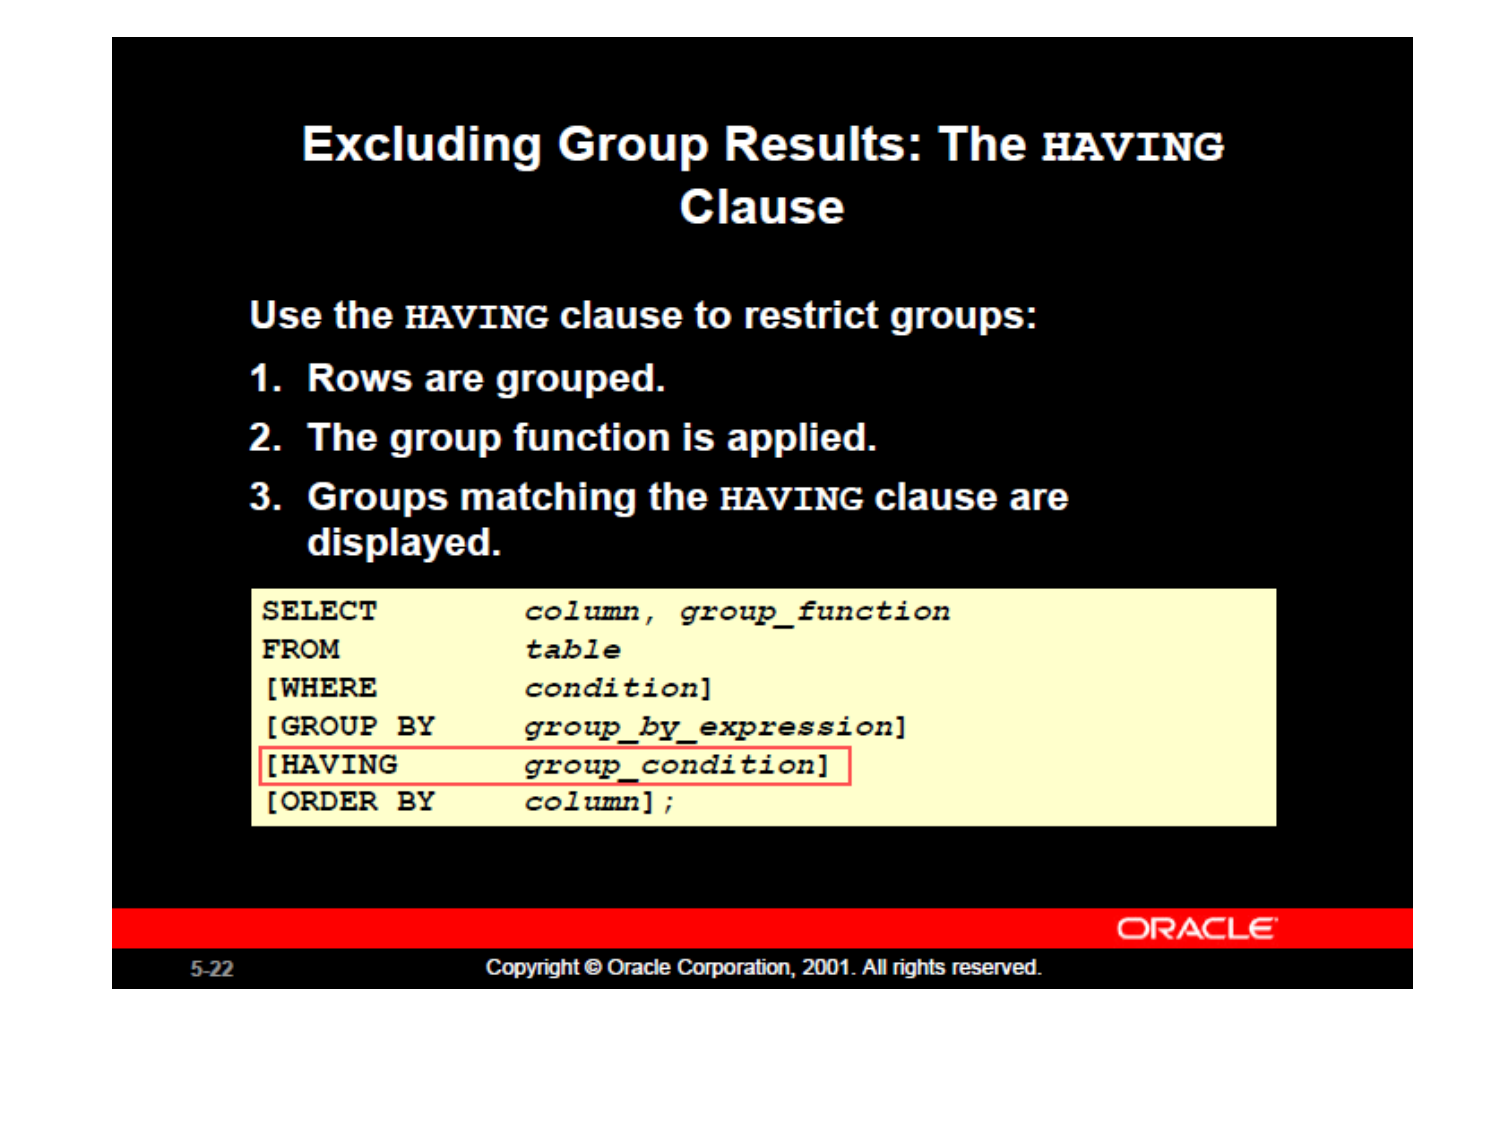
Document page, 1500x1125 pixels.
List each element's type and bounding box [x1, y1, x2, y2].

picture [112, 37, 1413, 989]
